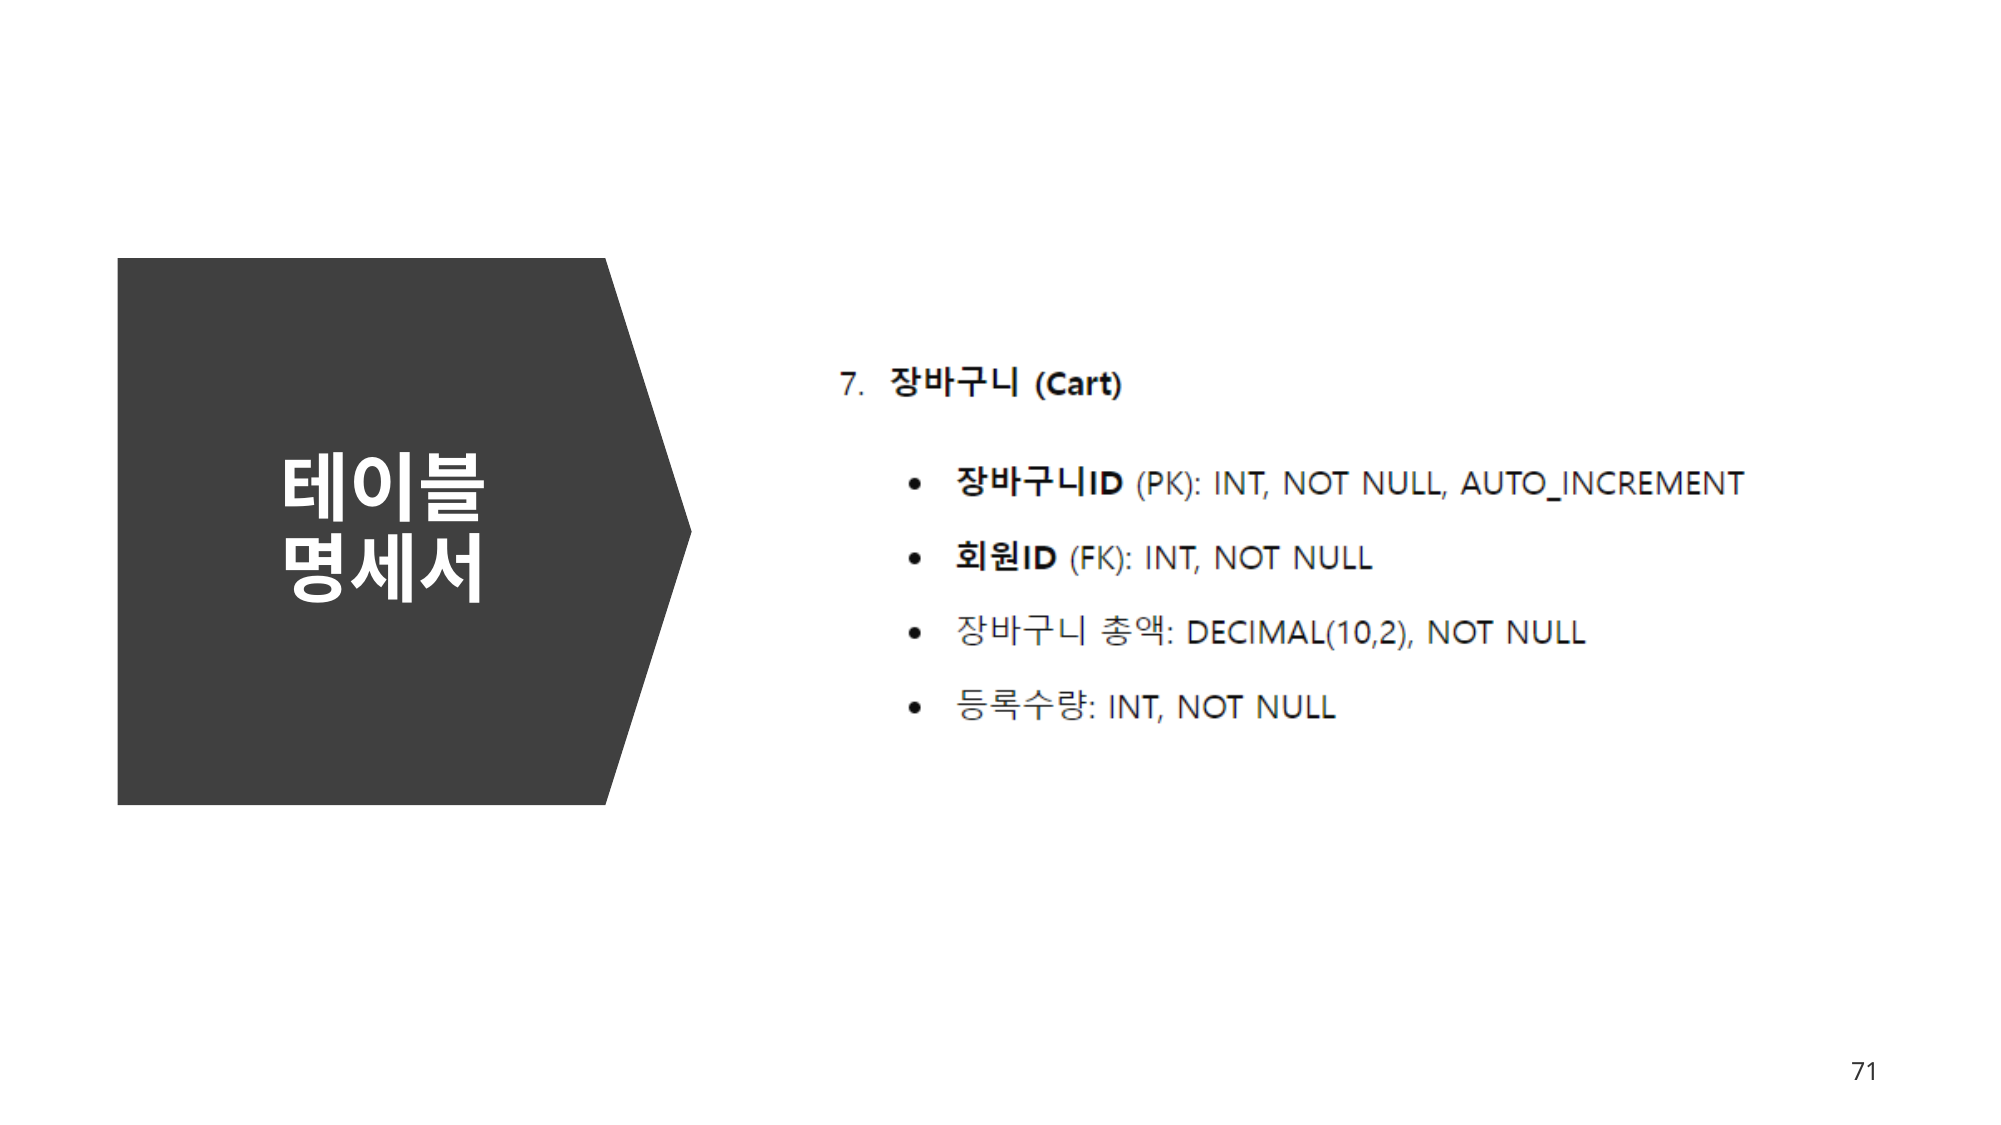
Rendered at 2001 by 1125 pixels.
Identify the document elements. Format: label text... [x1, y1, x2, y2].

text_box 테이블 명세서 [168, 322, 601, 741]
picture [783, 349, 1897, 776]
text_box [116, 256, 694, 807]
slide_number 71 [1810, 1042, 1895, 1103]
